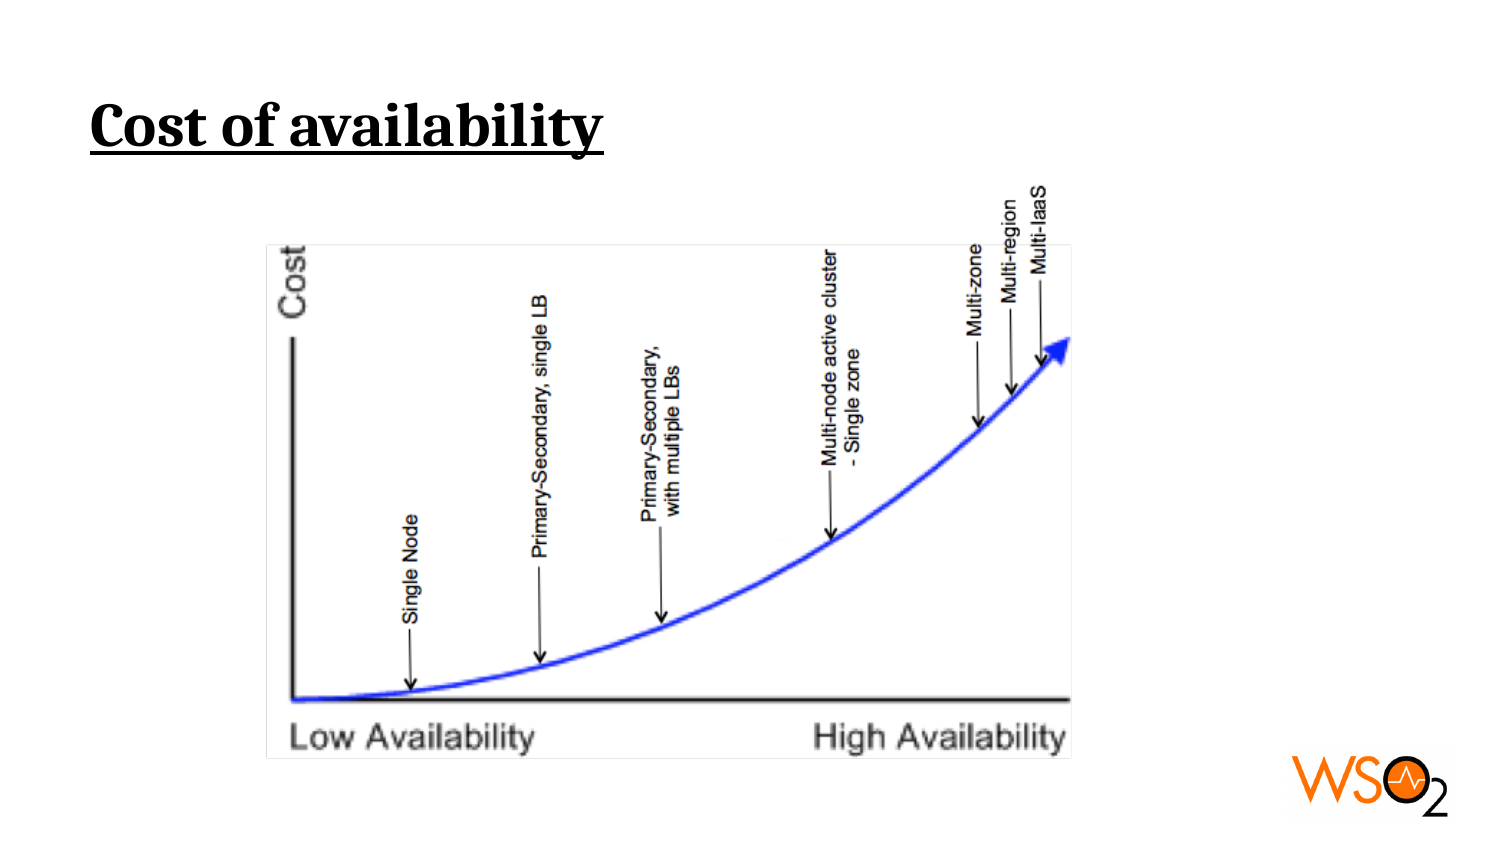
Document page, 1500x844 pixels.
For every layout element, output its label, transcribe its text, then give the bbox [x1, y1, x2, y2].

picture [202, 94, 1135, 825]
picture [1283, 747, 1456, 825]
title Cost of availability [75, 33, 1425, 175]
